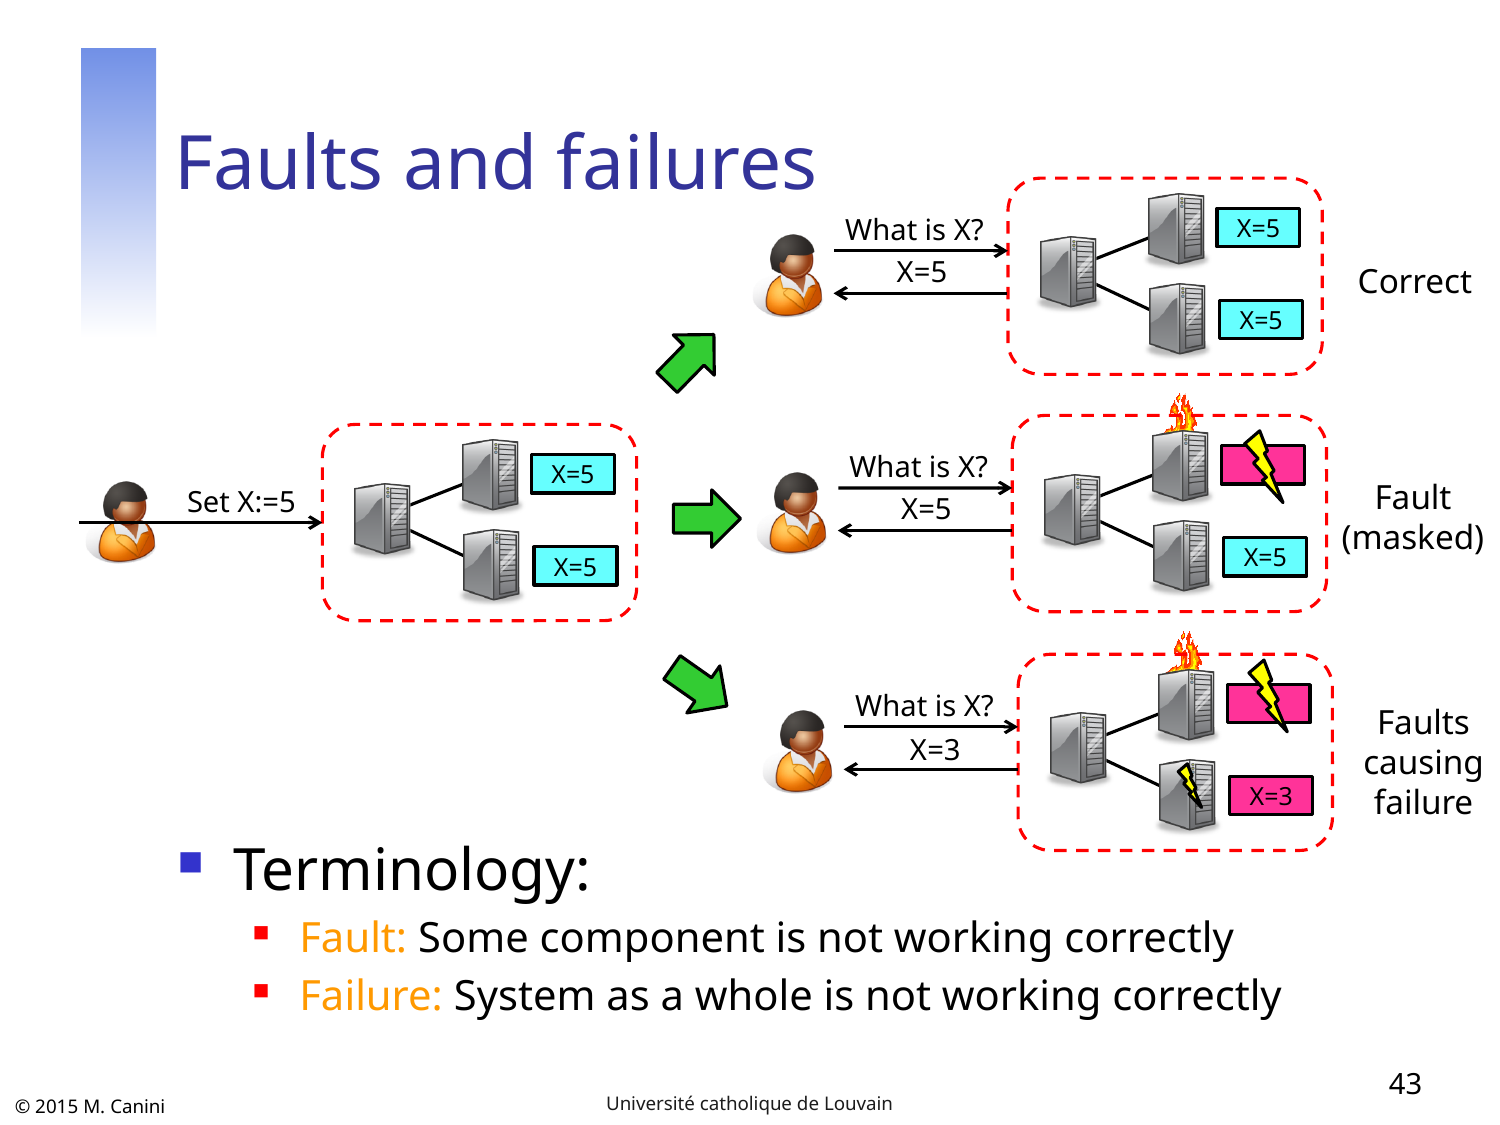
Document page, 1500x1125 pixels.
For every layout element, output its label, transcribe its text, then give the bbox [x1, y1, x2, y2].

picture [1137, 281, 1217, 361]
footer Université catholique de Louvain [512, 1083, 987, 1125]
picture [78, 477, 168, 568]
text_box X=5 [886, 497, 967, 529]
picture [451, 527, 531, 608]
text_box [673, 489, 741, 548]
text_box [1248, 660, 1288, 732]
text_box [377, 515, 453, 570]
text_box X=3 [895, 736, 976, 768]
text_box Fault (masked) [1326, 469, 1500, 564]
text_box Set X:=5 [172, 475, 311, 521]
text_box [1067, 506, 1143, 561]
text_box [663, 655, 727, 713]
text_box [1244, 430, 1284, 503]
text_box [1018, 654, 1333, 851]
picture [755, 707, 845, 797]
picture [749, 468, 839, 559]
slide_number 43 [1124, 1037, 1438, 1113]
picture [744, 231, 835, 321]
text_box Correct [1343, 253, 1488, 308]
text_box X=5 [886, 483, 967, 487]
picture [342, 480, 422, 561]
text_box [1063, 268, 1139, 324]
text_box What is X? [840, 679, 1009, 726]
text_box [656, 334, 715, 393]
list Terminology: Fault: Some component is not working correctly Failure: System as a whole is not working correctly [162, 824, 1438, 1077]
text_box [1012, 415, 1327, 612]
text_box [1075, 701, 1141, 743]
picture [450, 437, 530, 517]
text_box [1007, 178, 1323, 375]
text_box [1073, 744, 1149, 800]
picture [1032, 471, 1112, 552]
picture [1136, 191, 1216, 271]
text_box What is X? [830, 203, 999, 249]
picture [1146, 623, 1226, 747]
text_box X=5 [881, 258, 963, 292]
picture [1028, 234, 1108, 315]
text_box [1065, 225, 1131, 267]
picture [1147, 757, 1227, 838]
text_box [322, 424, 637, 621]
title Faults and failures [158, 49, 1438, 213]
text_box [1069, 463, 1135, 504]
text_box What is X? [834, 440, 1003, 487]
picture [1038, 710, 1118, 791]
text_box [379, 472, 445, 513]
picture [1141, 518, 1221, 599]
picture [1140, 384, 1220, 508]
text_box Faults causing failure [1348, 693, 1499, 829]
